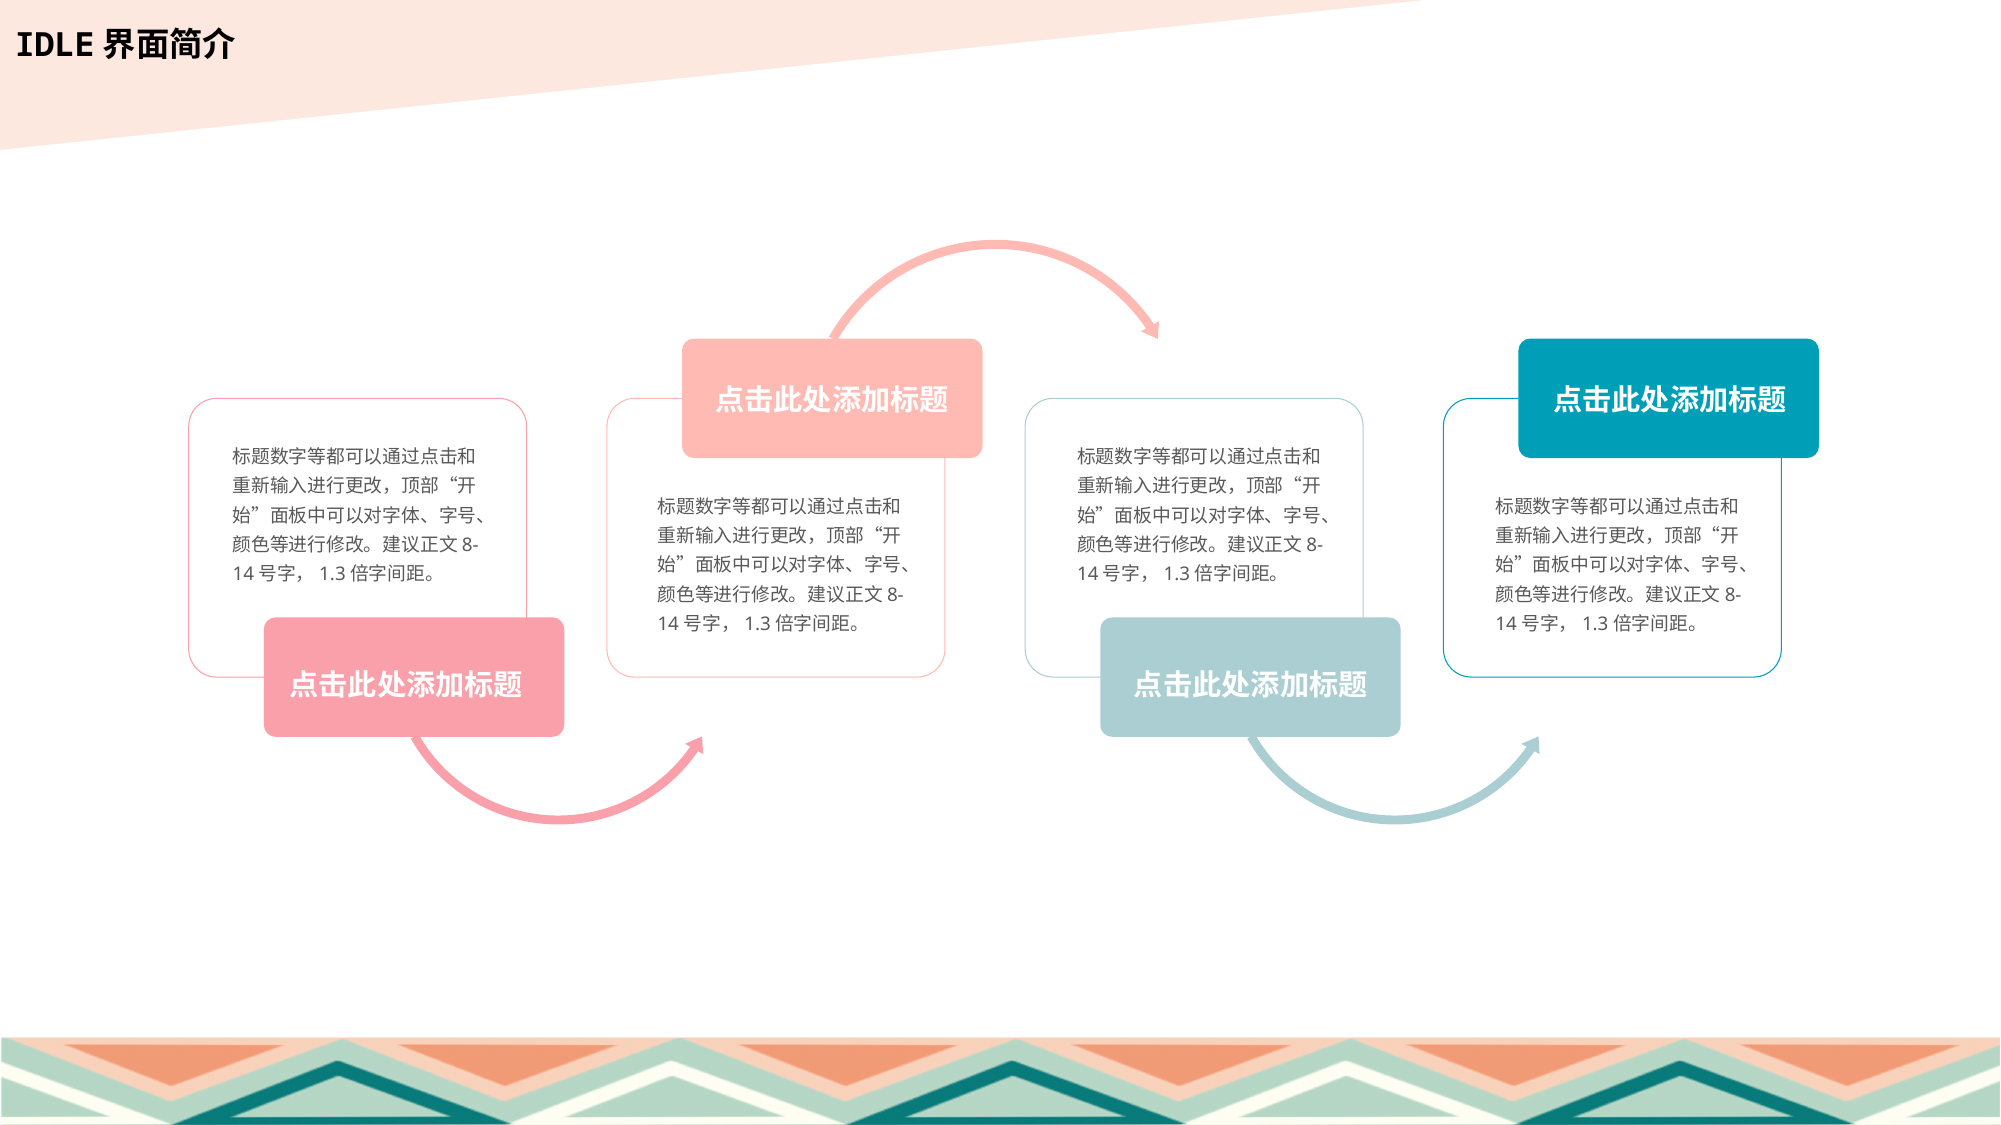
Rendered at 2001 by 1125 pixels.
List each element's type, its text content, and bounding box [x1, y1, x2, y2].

text_box [188, 398, 527, 678]
picture [0, 0, 1999, 1125]
text_box [1247, 736, 1540, 825]
text_box 标题数字等都可以通过点击和重新输入进行更改，顶部“开始”面板中可以对字体、字号、颜色等进行修改。建议正文8-14号字，1.3倍字间距。 [1062, 430, 1345, 592]
text_box 点击此处添加标题 [1529, 363, 1812, 424]
text_box [410, 736, 704, 825]
text_box [682, 338, 956, 459]
text_box [1100, 617, 1401, 737]
text_box 标题数字等都可以通过点击和重新输入进行更改，顶部“开始”面板中可以对字体、字号、颜色等进行修改。建议正文8-14号字，1.3倍字间距。 [1480, 480, 1763, 642]
text_box 标题数字等都可以通过点击和重新输入进行更改，顶部“开始”面板中可以对字体、字号、颜色等进行修改。建议正文8-14号字，1.3倍字间距。 [642, 480, 925, 642]
text_box [1518, 338, 1819, 459]
text_box 点击此处添加标题 [691, 363, 956, 424]
text_box [829, 243, 956, 338]
text_box 标题数字等都可以通过点击和重新输入进行更改，顶部“开始”面板中可以对字体、字号、颜色等进行修改。建议正文8-14号字，1.3倍字间距。 [217, 430, 500, 592]
text_box 点击此处添加标题 [1109, 648, 1392, 709]
text_box [1044, 398, 1364, 678]
text_box [1443, 398, 1782, 678]
text_box 点击此处添加标题 [265, 648, 548, 709]
text_box [263, 617, 565, 737]
text_box [1044, 246, 1160, 339]
text_box [606, 398, 945, 678]
